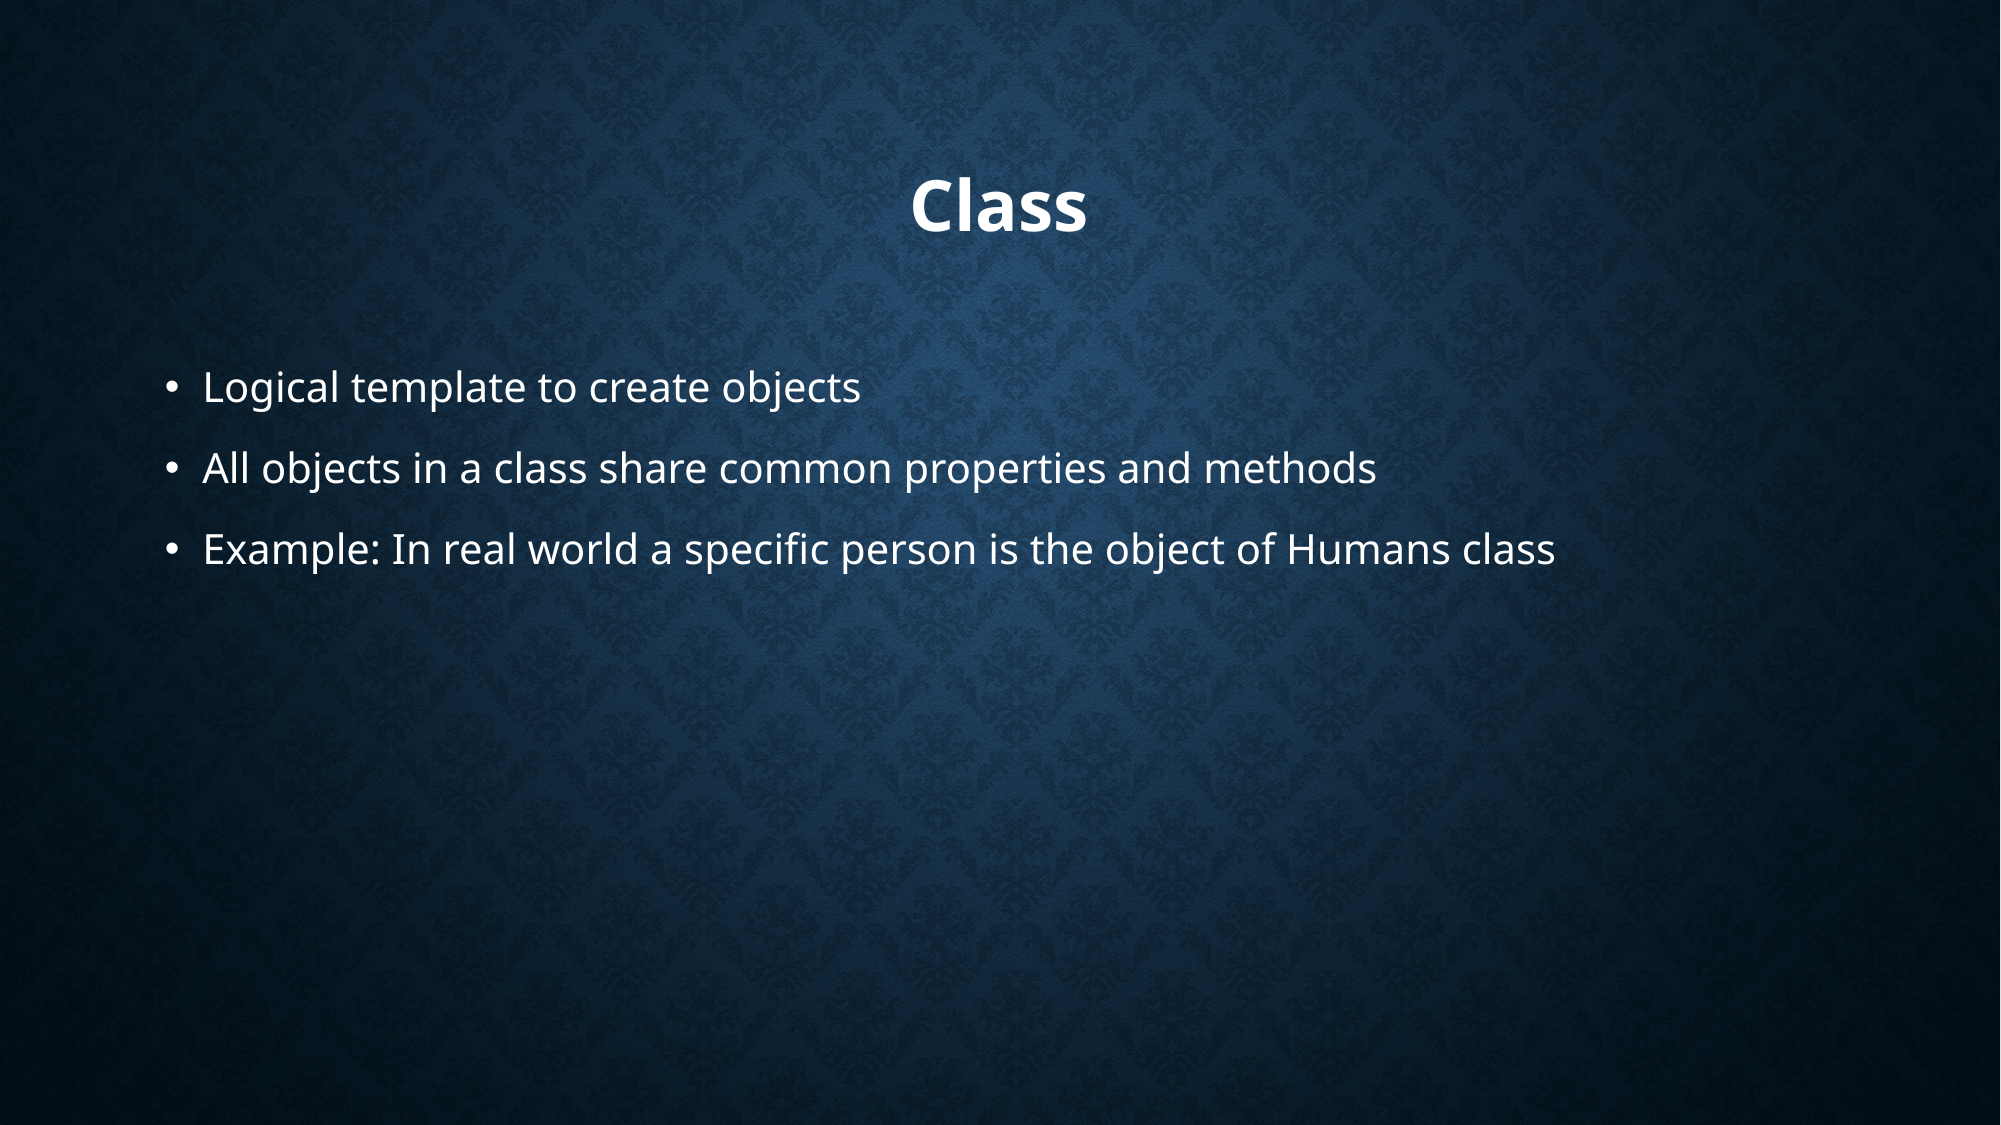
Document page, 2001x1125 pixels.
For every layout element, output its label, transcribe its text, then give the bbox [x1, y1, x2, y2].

title Class [149, 99, 1849, 318]
list Logical template to create objects All objects in a class share common properties and methods Example: In real world a specific person is the object of Humans class [149, 343, 1849, 950]
